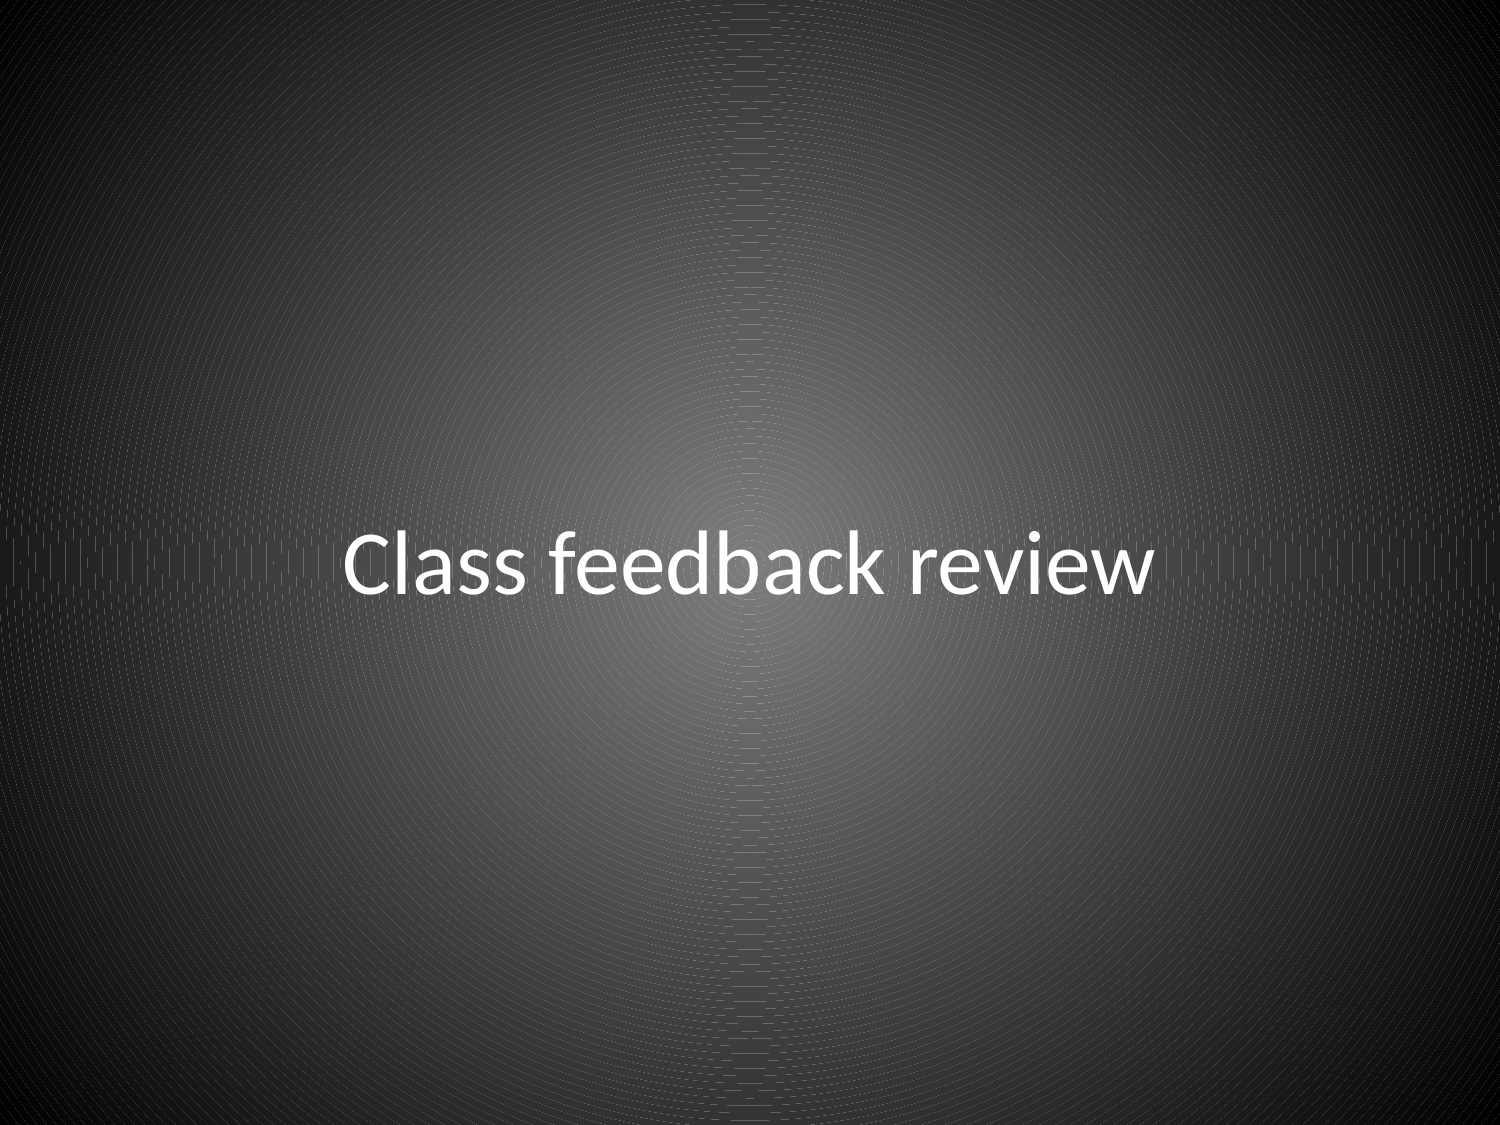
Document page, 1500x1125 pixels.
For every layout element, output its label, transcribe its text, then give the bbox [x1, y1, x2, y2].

title Class feedback review [112, 437, 1388, 679]
